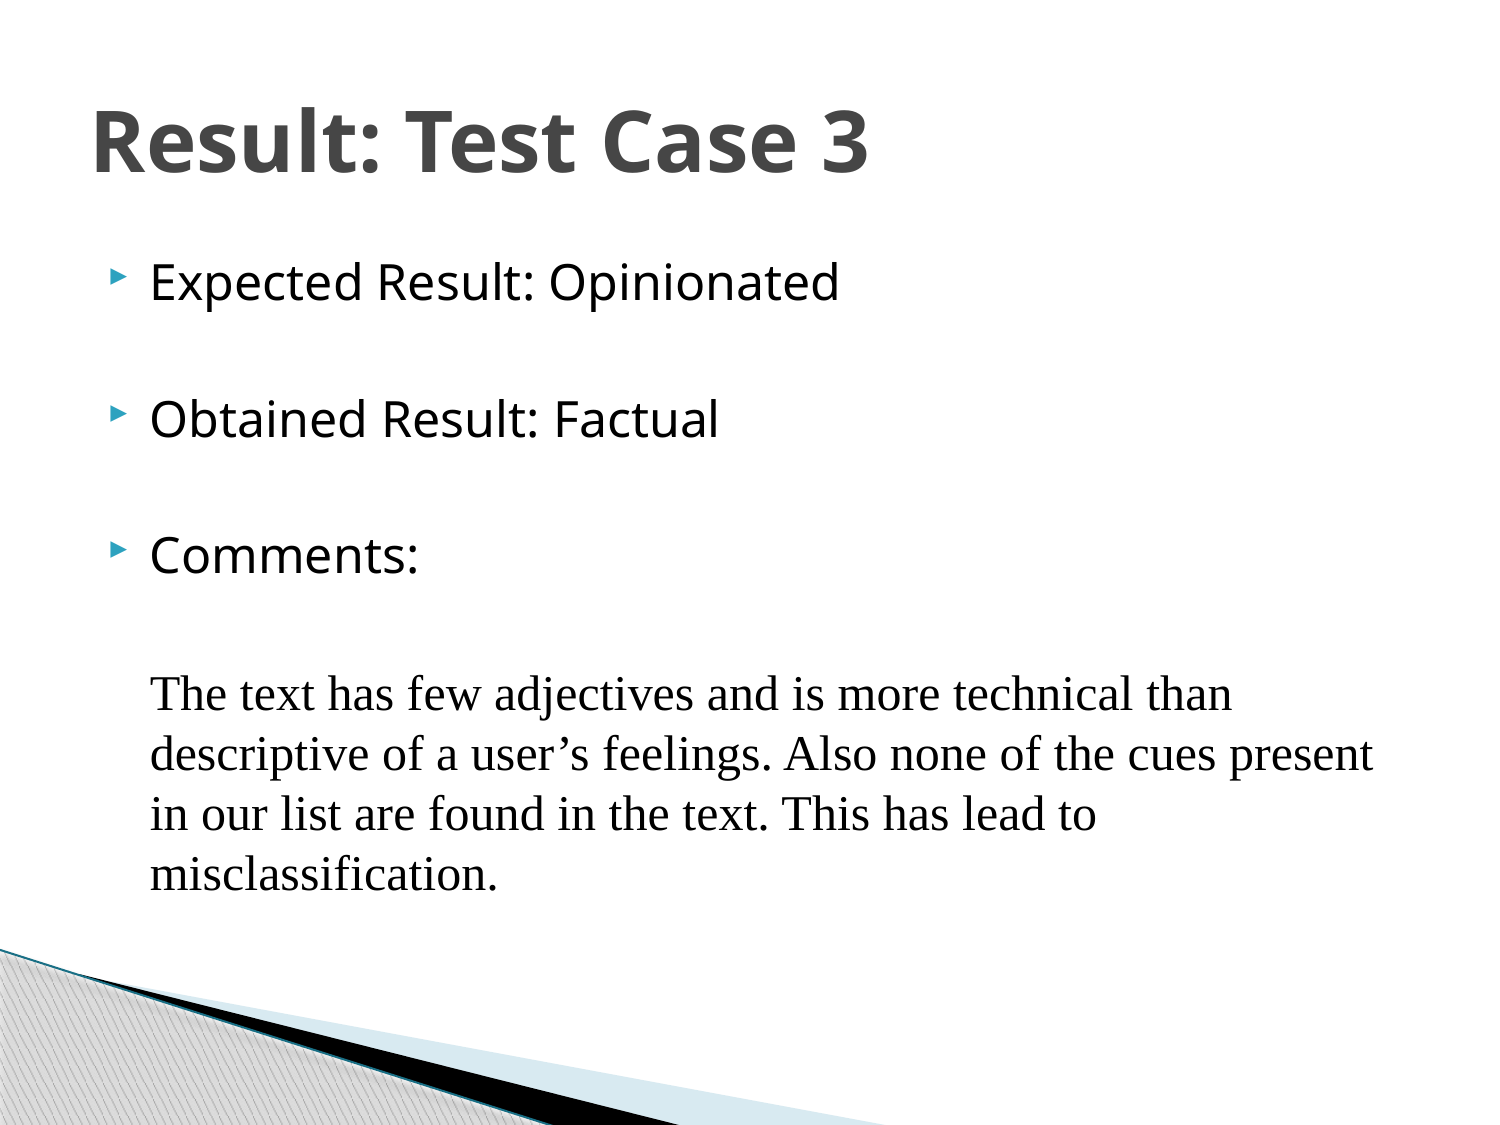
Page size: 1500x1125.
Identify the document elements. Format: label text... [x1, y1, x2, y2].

list Expected Result: Opinionated Obtained Result: Factual Comments: The text has few adjectives and is more technical than descriptive of a user’s feelings. Also none of the cues present in our list are found in the text. This has lead to misclassification. [75, 243, 1425, 986]
title Result: Test Case 3 [75, 45, 1425, 233]
